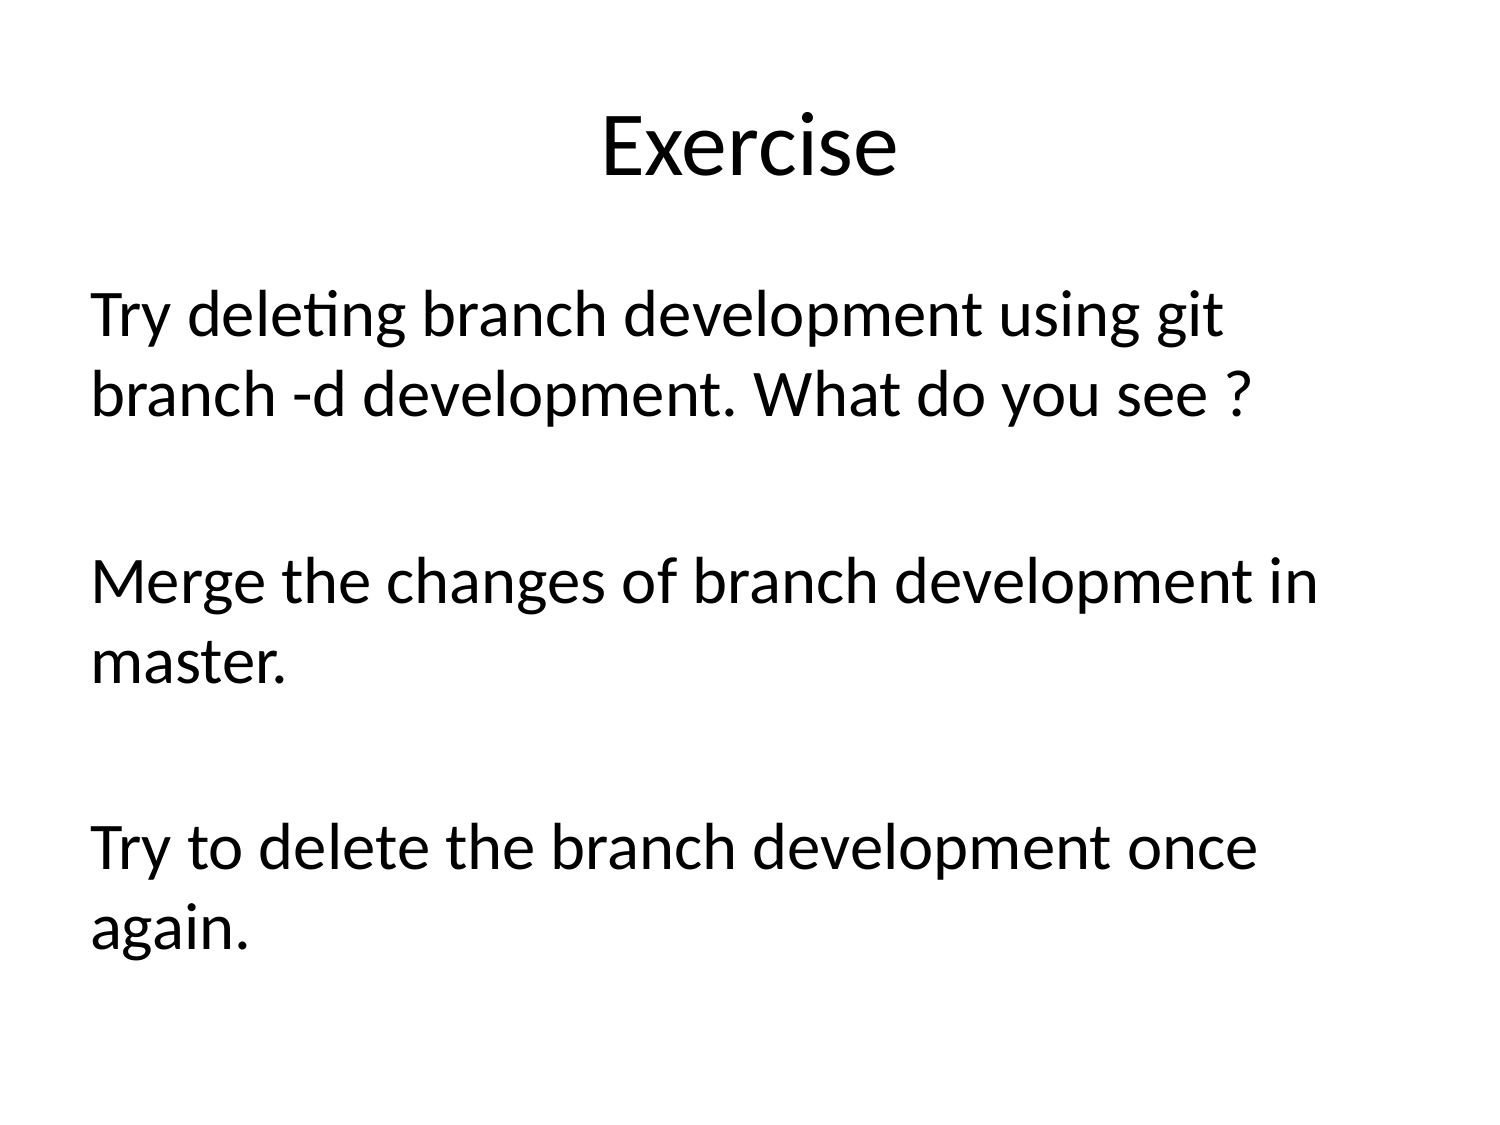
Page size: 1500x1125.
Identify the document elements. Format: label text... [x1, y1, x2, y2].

title Exercise [75, 45, 1425, 233]
list Try deleting branch development using git branch -d development. What do you see ? Merge the changes of branch development in master. Try to delete the branch development once again. [75, 262, 1425, 1005]
